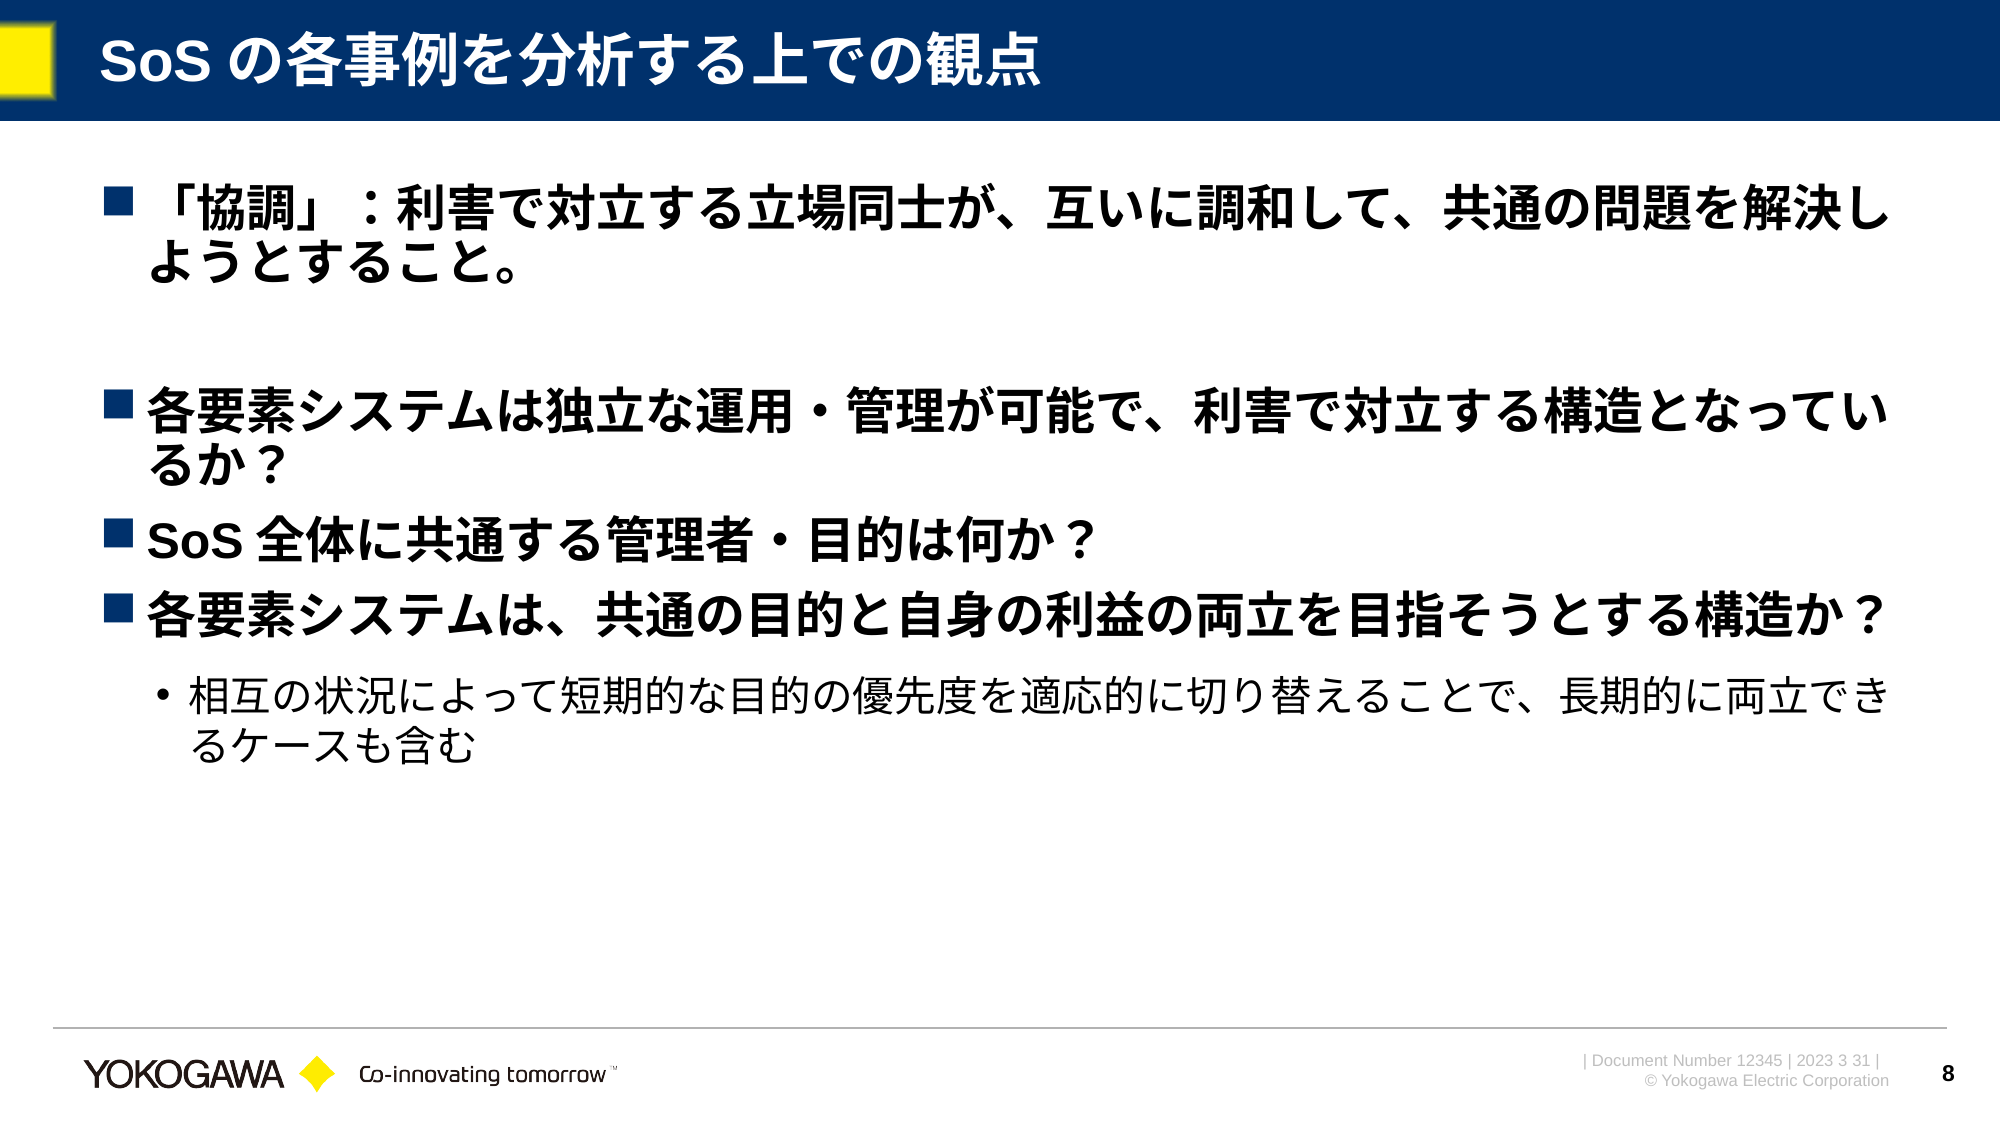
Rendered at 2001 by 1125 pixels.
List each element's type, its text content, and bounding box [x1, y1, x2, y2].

picture [83, 1055, 617, 1093]
list 「協調」：利害で対立する立場同士が、互いに調和して、共通の問題を解決しようとすること。 各要素システムは独立な運用・管理が可能で、利害で対立する構造となっているか？ SoS全体に共通する管理者・目的は何か？ 各要素システムは、共通の目的と自身の利益の両立を目指そうとする構造か？ 相互の状況によって短期的な目的の優先度を適応的に切り替えることで、長期的に両立できるケースも含む [84, 175, 1946, 994]
title SoSの各事例を分析する上での観点 [84, 20, 1955, 106]
slide_number 8 [1904, 1042, 1970, 1103]
picture [0, 6, 69, 115]
